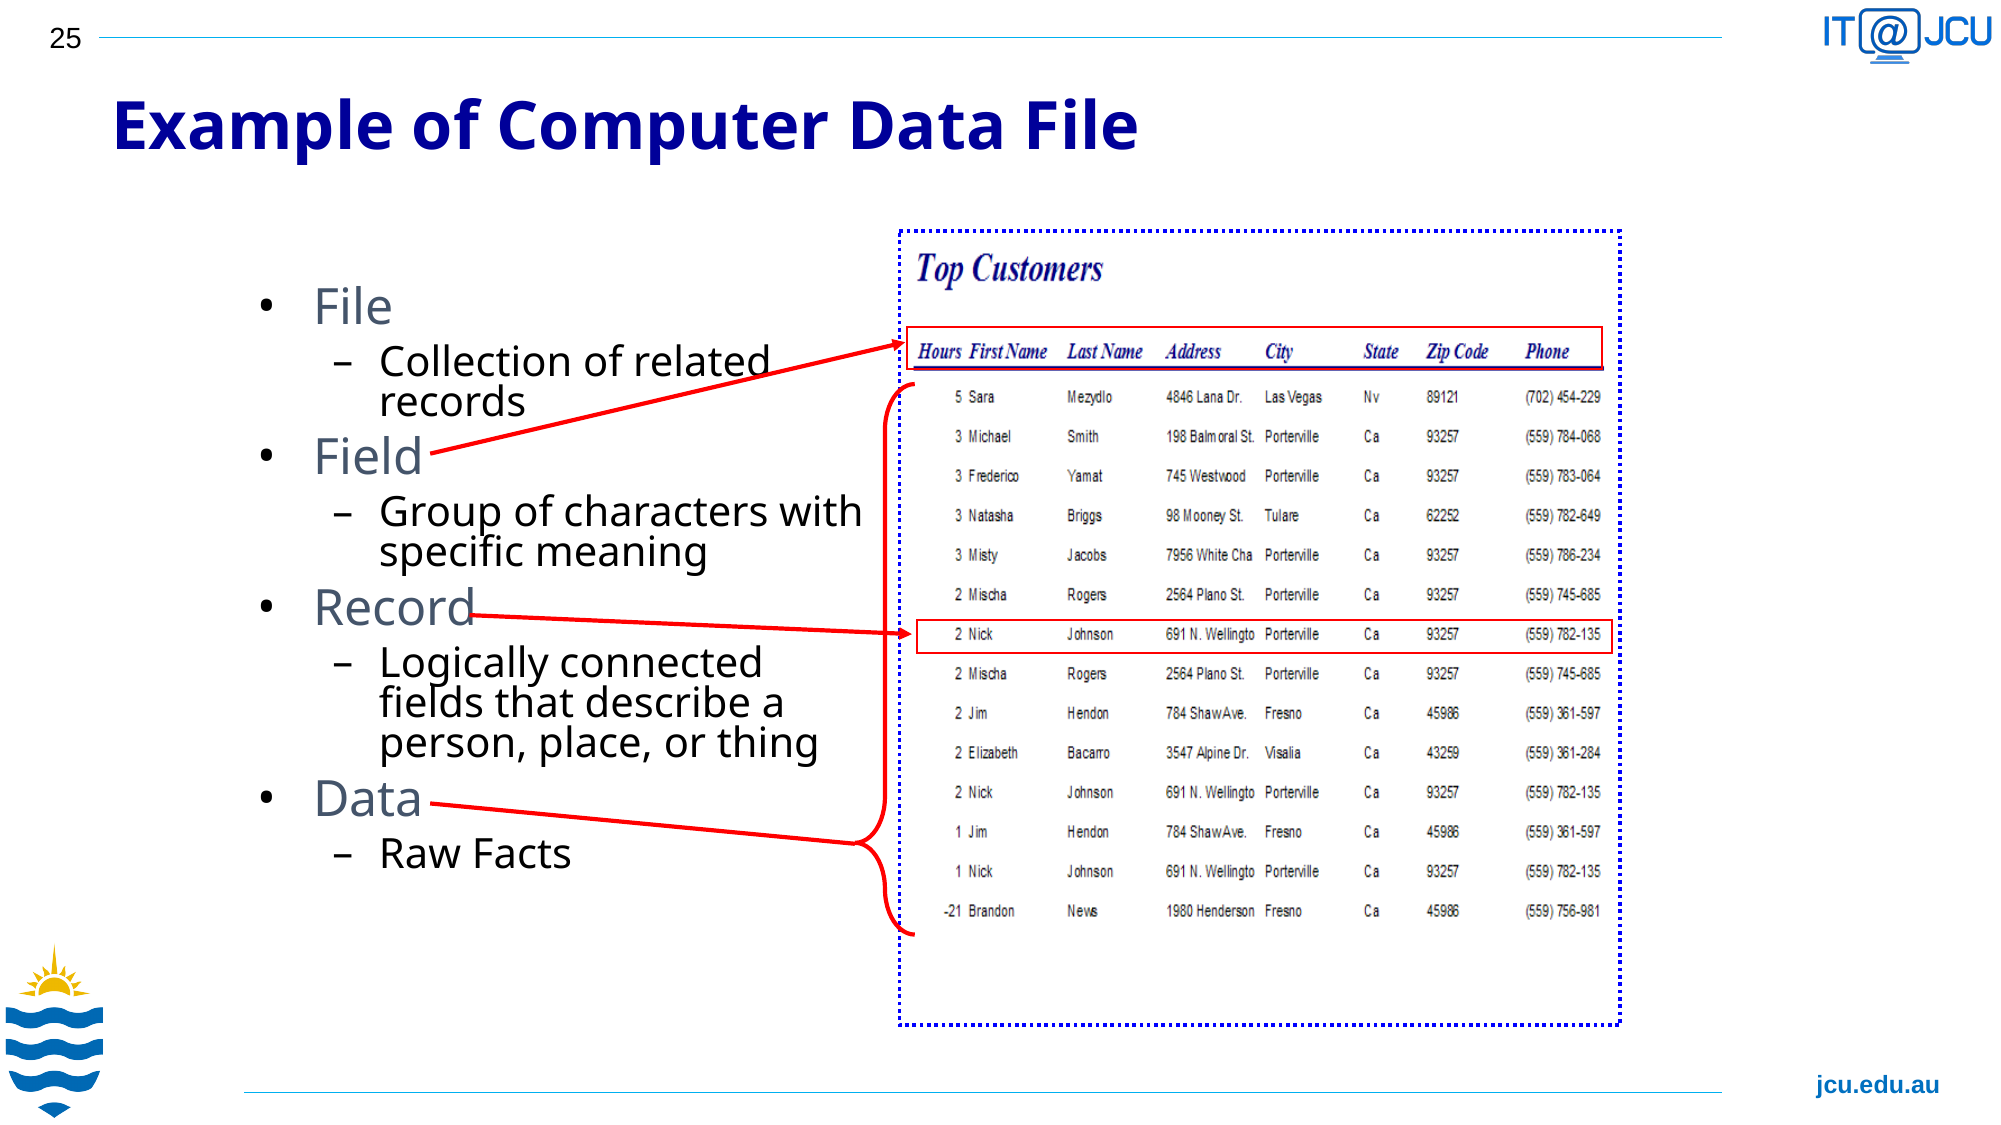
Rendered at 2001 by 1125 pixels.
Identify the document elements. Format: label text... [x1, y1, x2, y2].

picture [1822, 6, 1995, 67]
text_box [469, 615, 1612, 653]
text_box [884, 454, 901, 615]
text_box File Collection of related records Field Group of characters with specific meaning Record Logically connected fields that describe a person, place, or thing Data Raw Facts [242, 278, 894, 954]
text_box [430, 327, 1602, 454]
text_box [855, 653, 901, 930]
picture [0, 942, 110, 1125]
text_box Example of Computer Data File [96, 52, 1295, 194]
picture [901, 233, 1619, 1024]
text_box [762, 1037, 1238, 1113]
